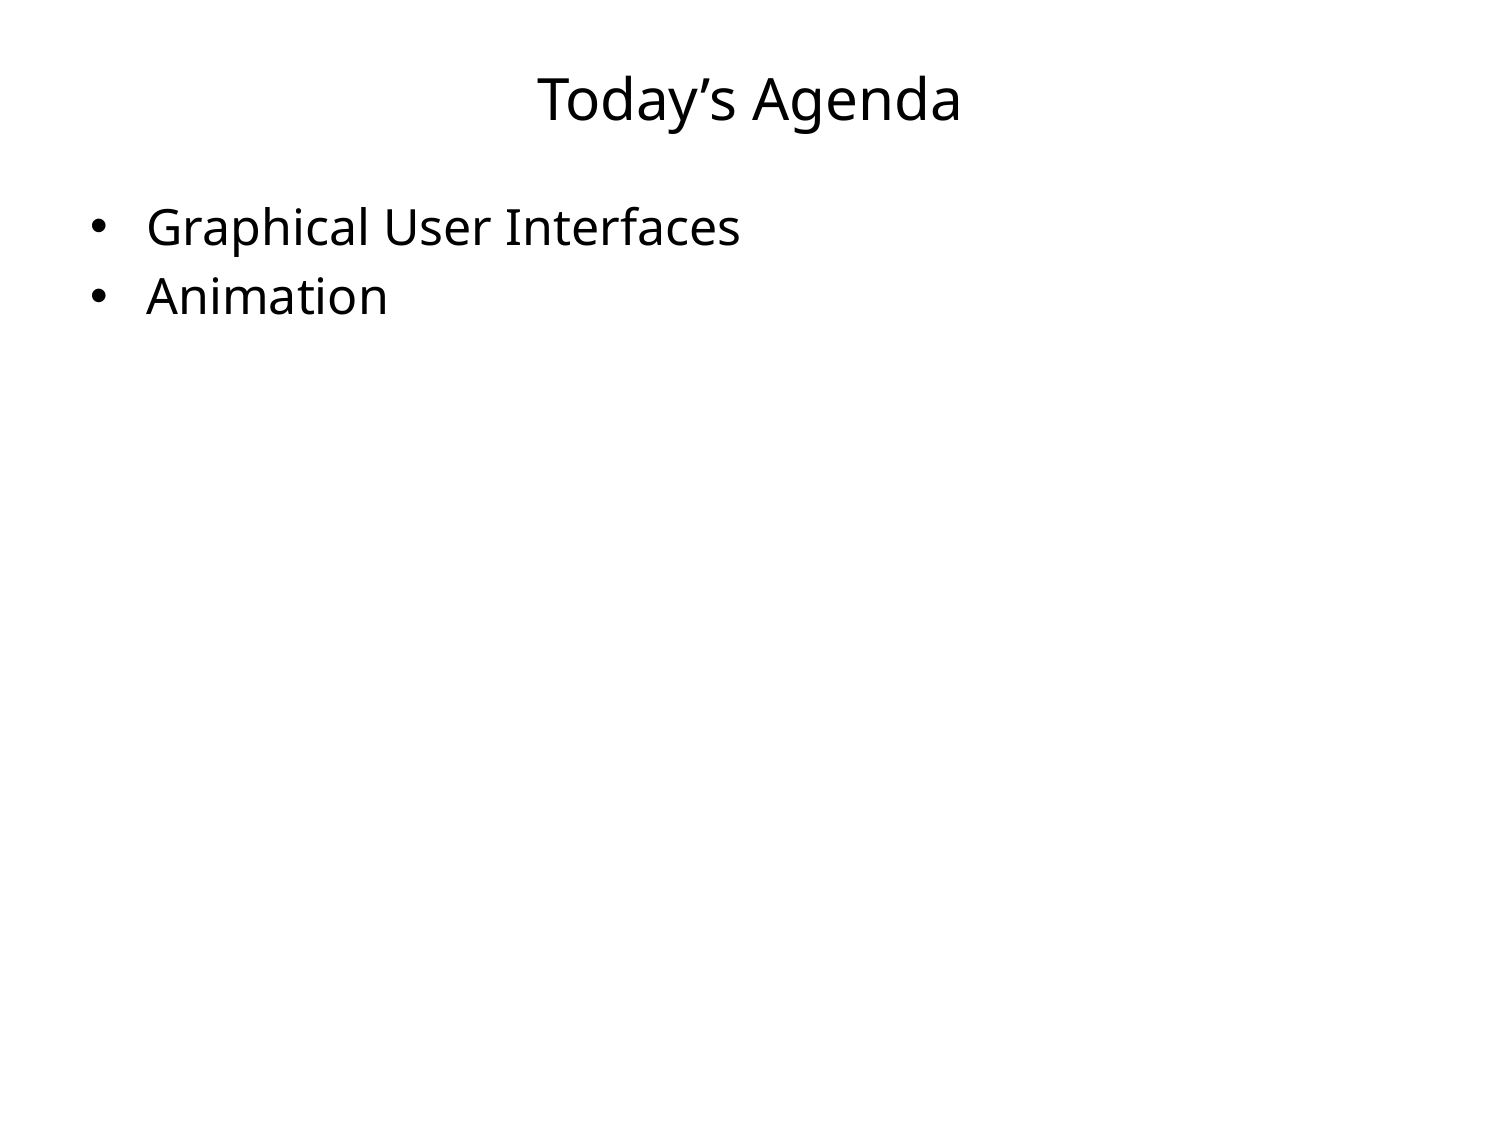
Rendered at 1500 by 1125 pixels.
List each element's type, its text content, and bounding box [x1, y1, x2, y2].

title Today’s Agenda [75, 45, 1425, 150]
list Graphical User Interfaces Animation [75, 187, 1425, 1005]
